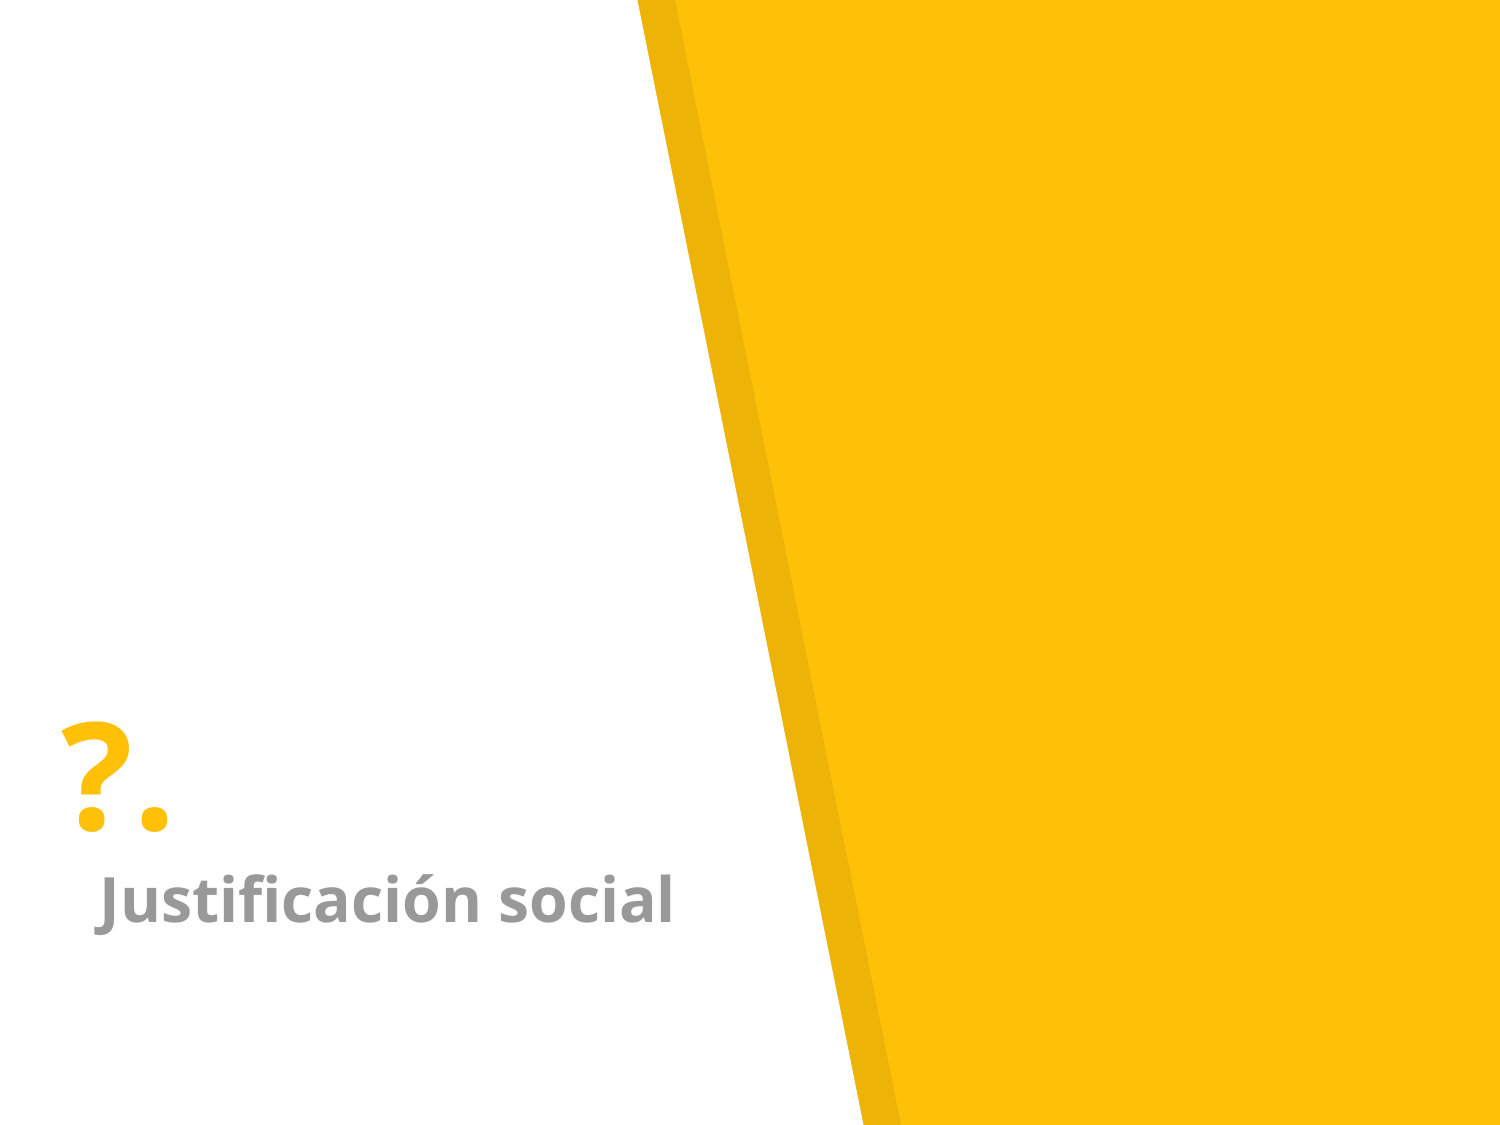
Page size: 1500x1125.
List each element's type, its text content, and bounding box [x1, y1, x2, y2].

title ?. Justificación social [46, 296, 856, 951]
